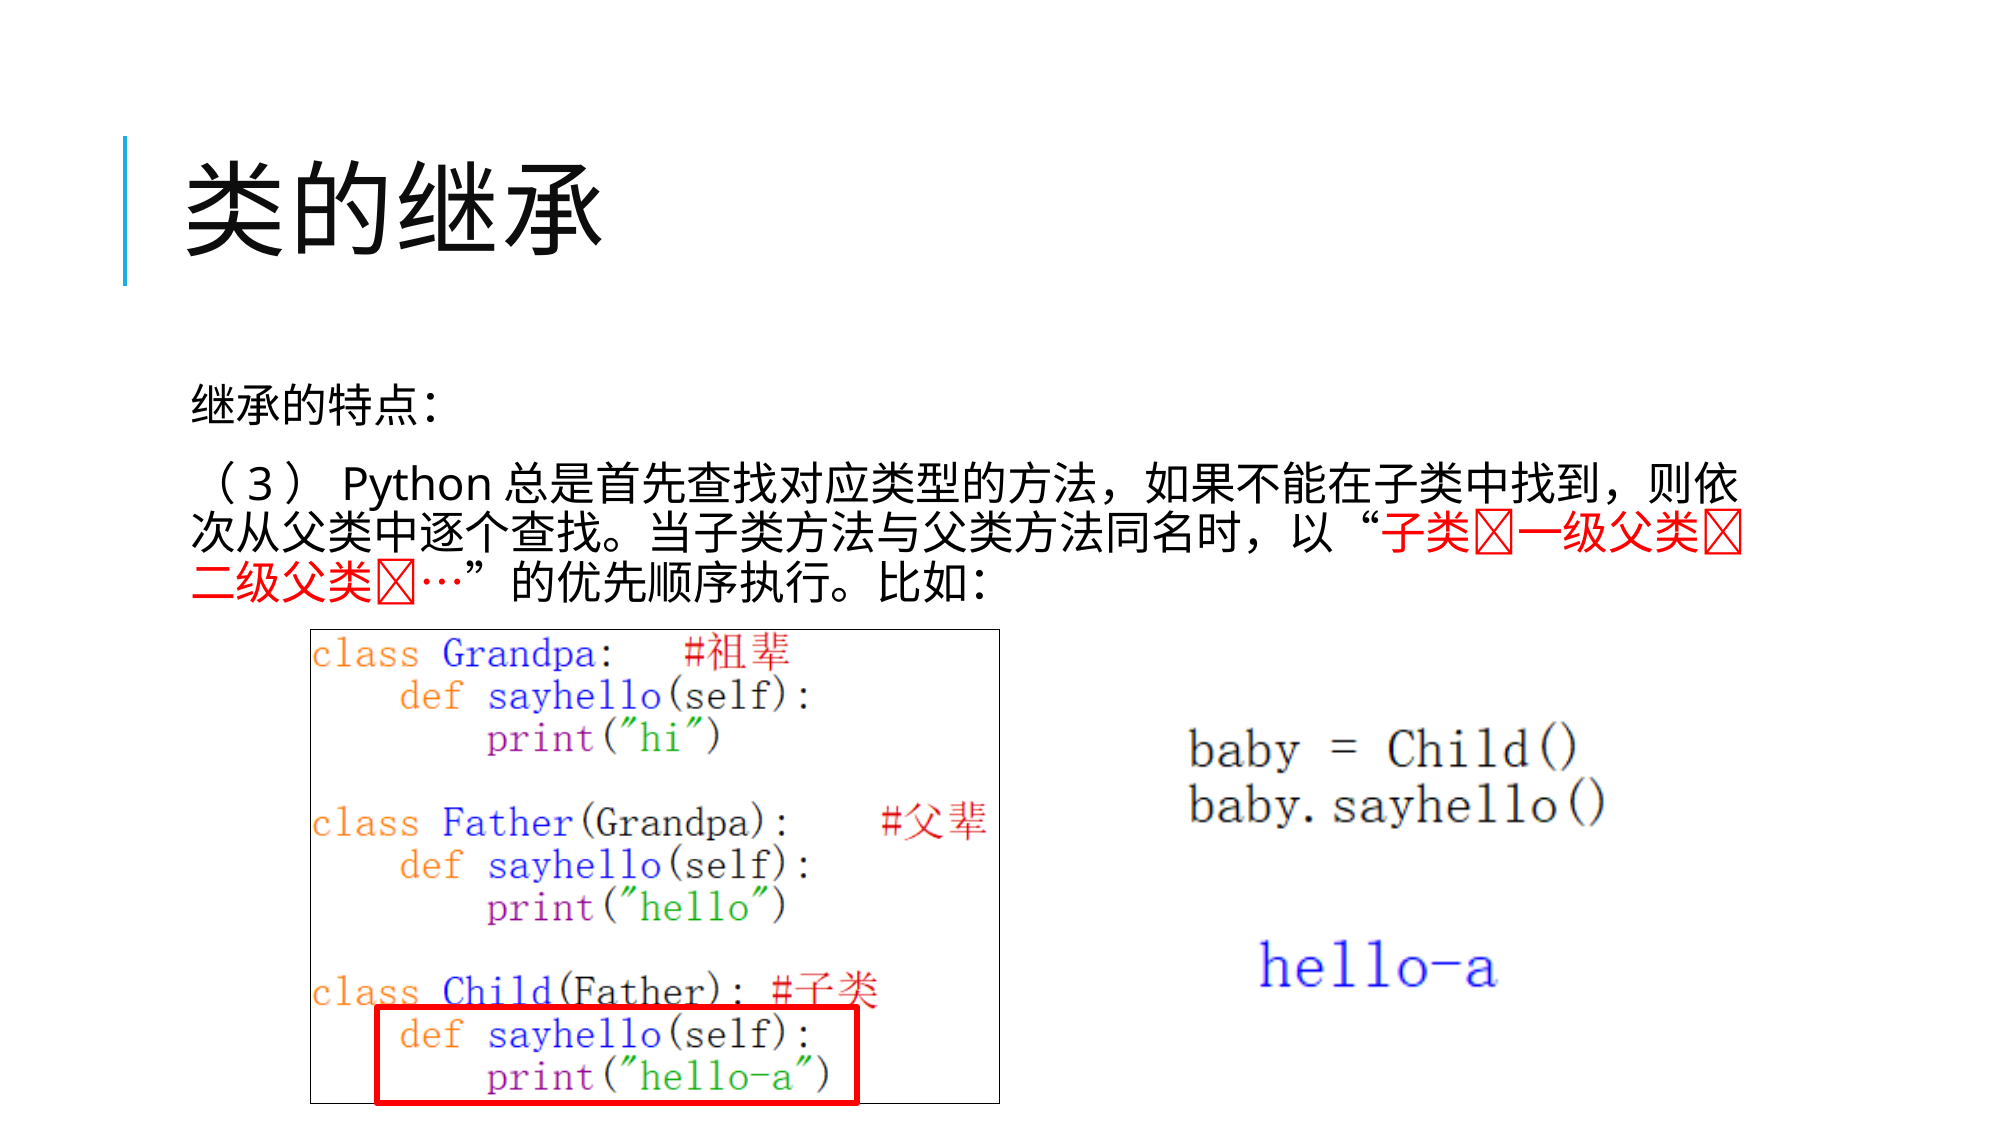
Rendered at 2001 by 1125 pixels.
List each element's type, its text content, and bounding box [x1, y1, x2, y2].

picture [1181, 716, 1621, 840]
picture [310, 629, 1001, 1104]
list 继承的特点： （3）Python总是首先查找对应类型的方法，如果不能在子类中找到，则依次从父类中逐个查找。当子类方法与父类方法同名时，以“子类一级父类二级父类…”的优先顺序执行。比如： [168, 375, 1763, 1035]
picture [1254, 916, 1511, 1008]
title 类的继承 [168, 96, 1763, 342]
